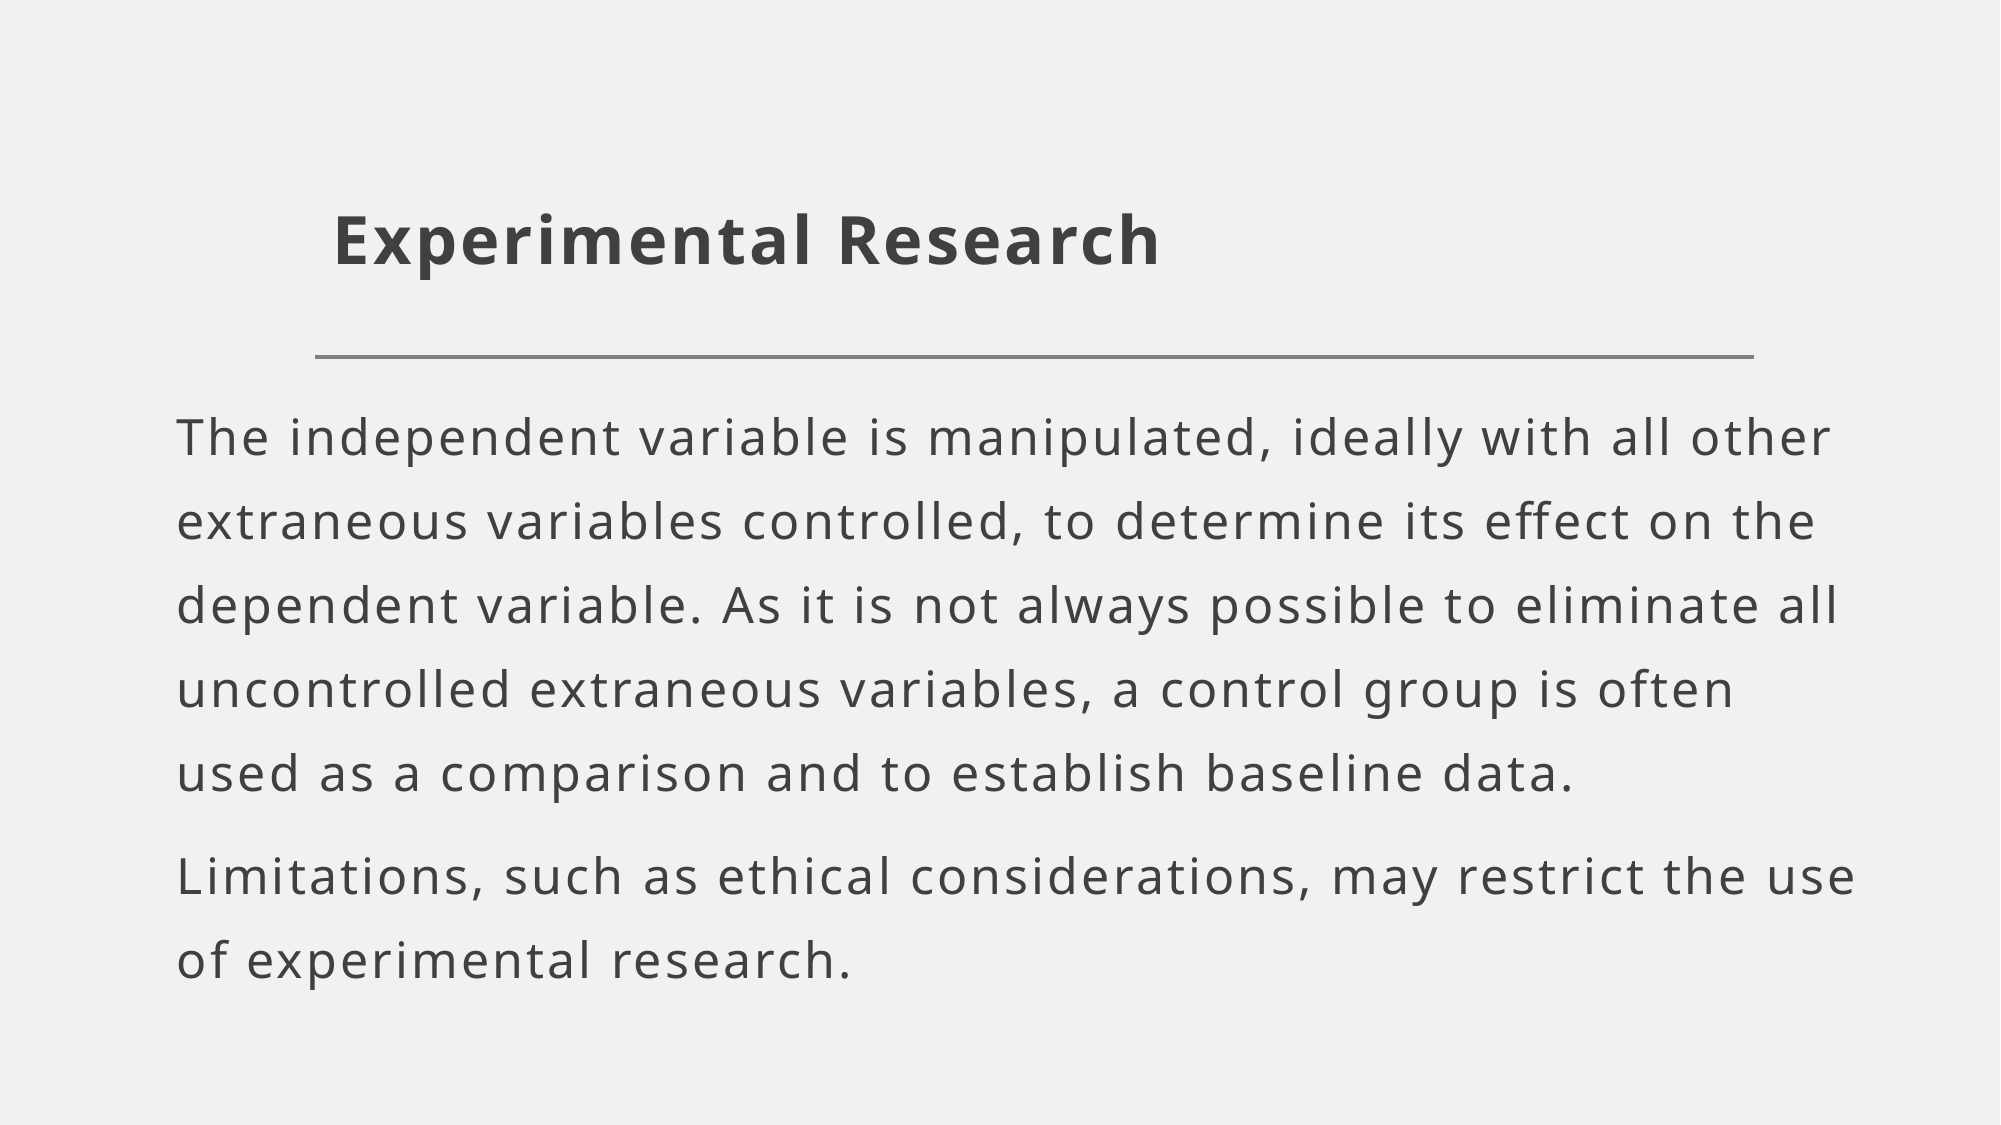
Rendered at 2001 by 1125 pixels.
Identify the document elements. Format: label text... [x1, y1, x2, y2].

list The independent variable is manipulated, ideally with all other extraneous variables controlled, to determine its effect on the dependent variable. As it is not always possible to eliminate all uncontrolled extraneous variables, a control group is often used as a comparison and to establish baseline data. Limitations, such as ethical considerations, may restrict the use of experimental research. [158, 363, 1894, 1064]
title Experimental Research [315, 72, 1754, 294]
